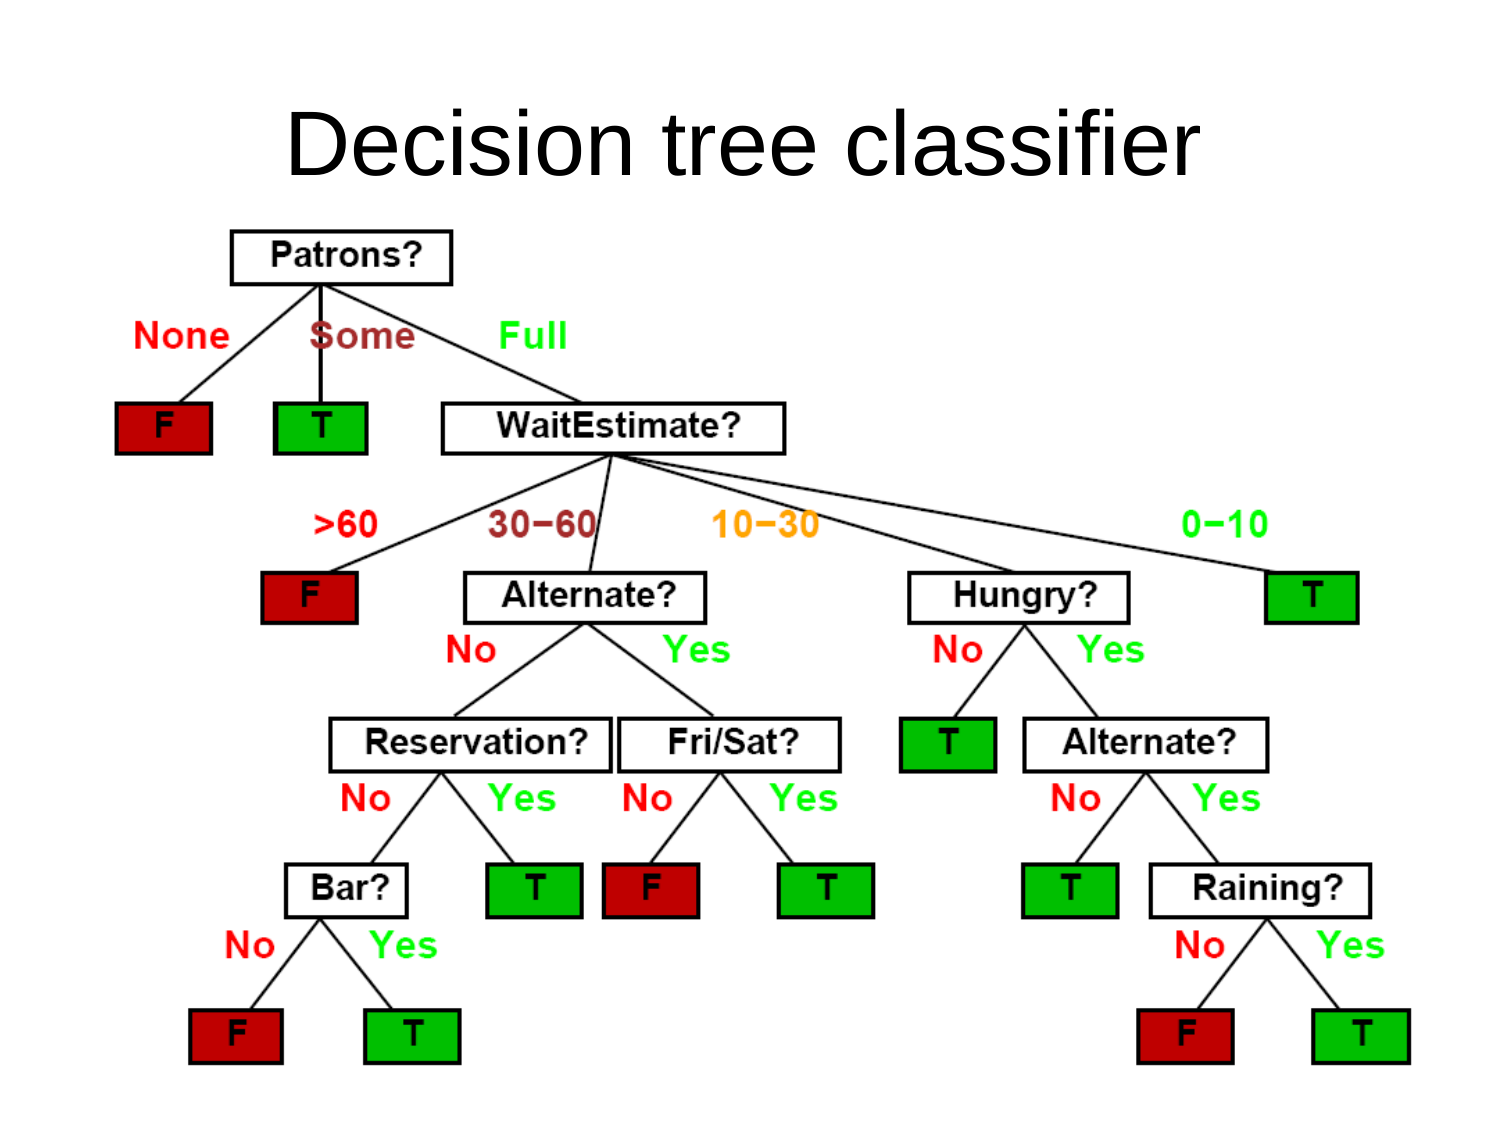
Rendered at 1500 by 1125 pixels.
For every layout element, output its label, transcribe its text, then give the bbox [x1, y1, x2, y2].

picture [112, 224, 1421, 1076]
title Decision tree classifier [49, 44, 1438, 233]
